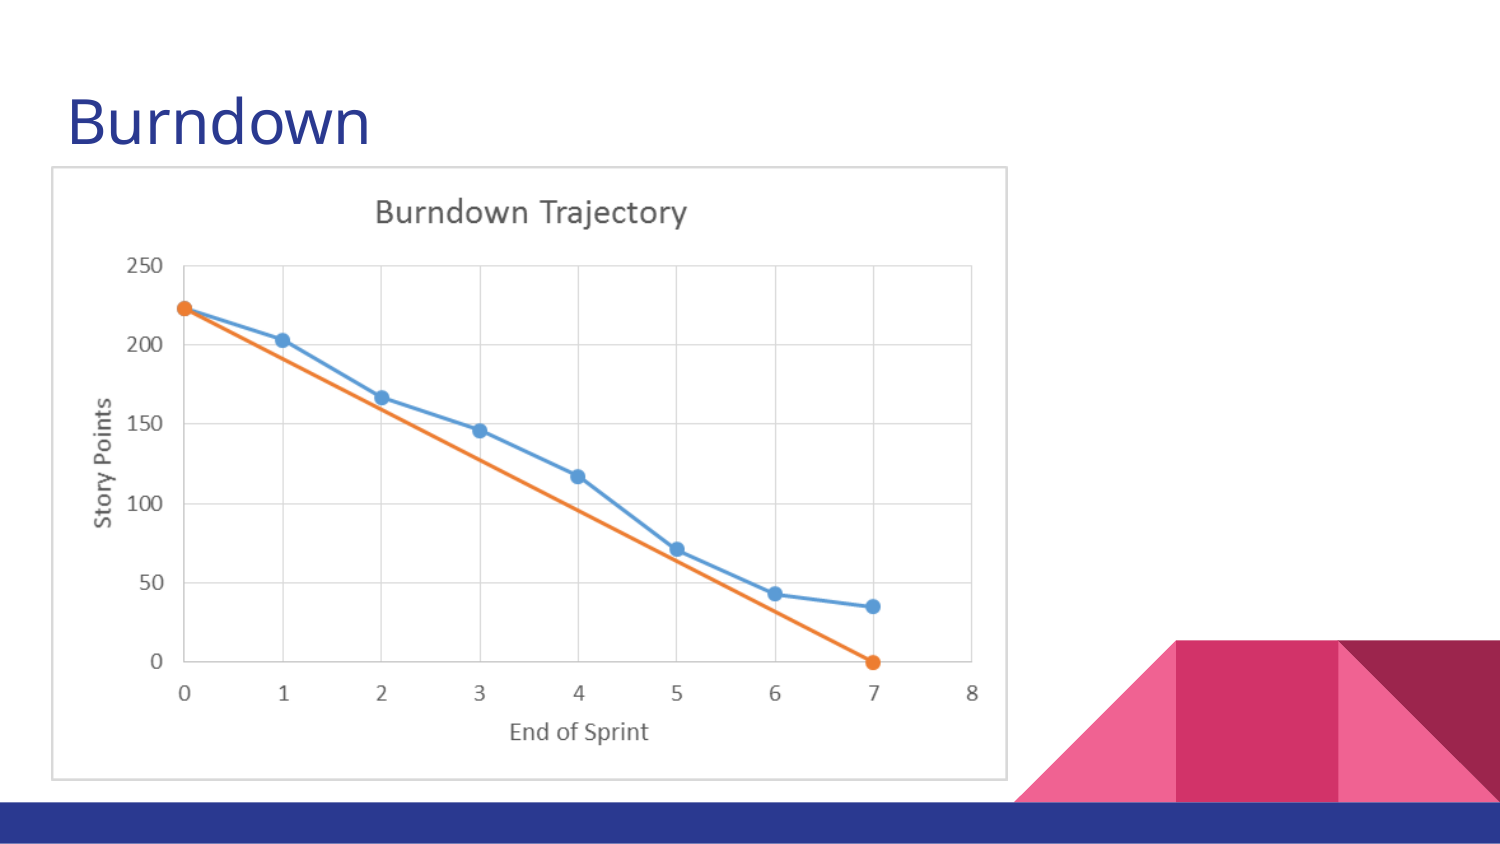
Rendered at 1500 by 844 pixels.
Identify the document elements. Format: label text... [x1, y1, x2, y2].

title Burndown [51, 67, 1449, 167]
picture [50, 166, 1008, 782]
